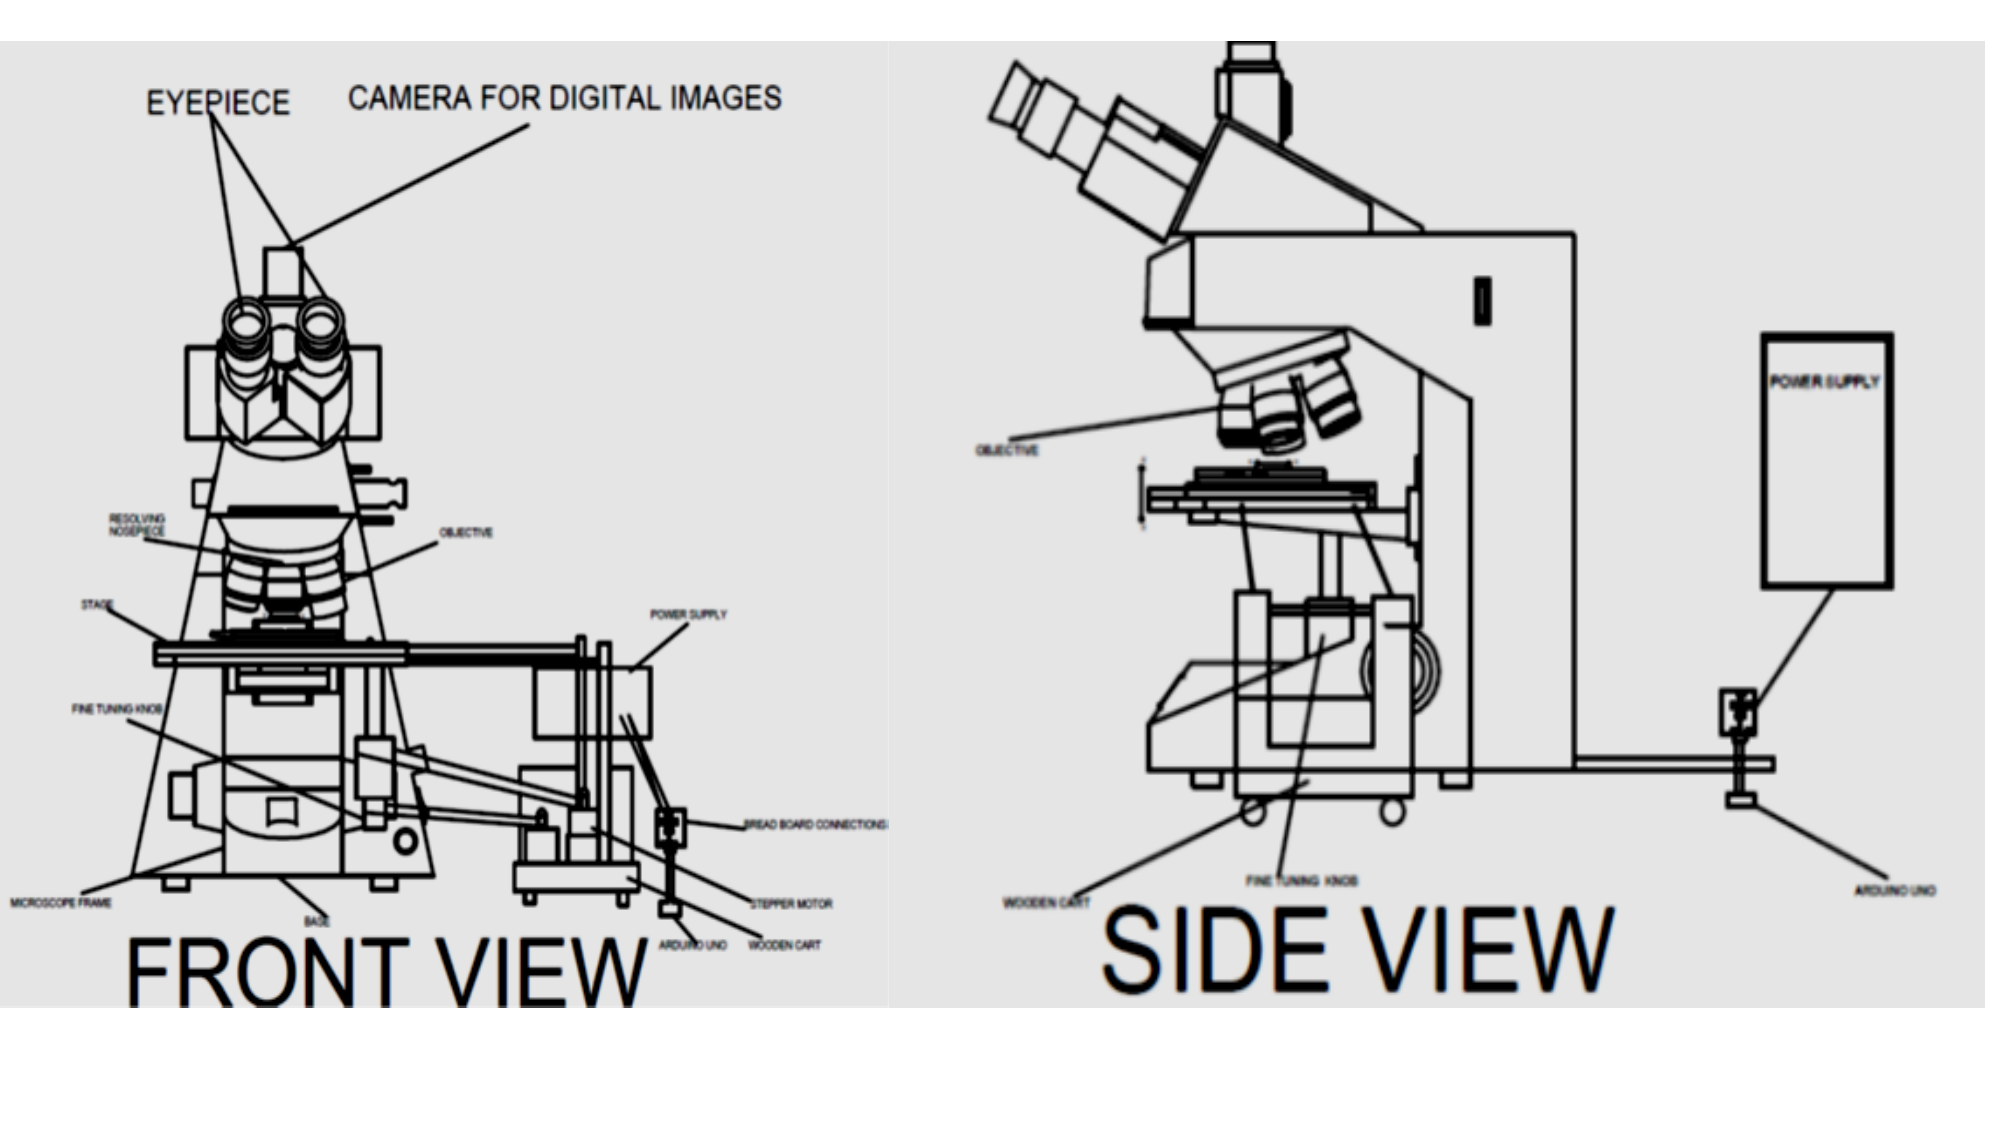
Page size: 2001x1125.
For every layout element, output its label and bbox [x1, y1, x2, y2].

text_box [0, 41, 1985, 1008]
